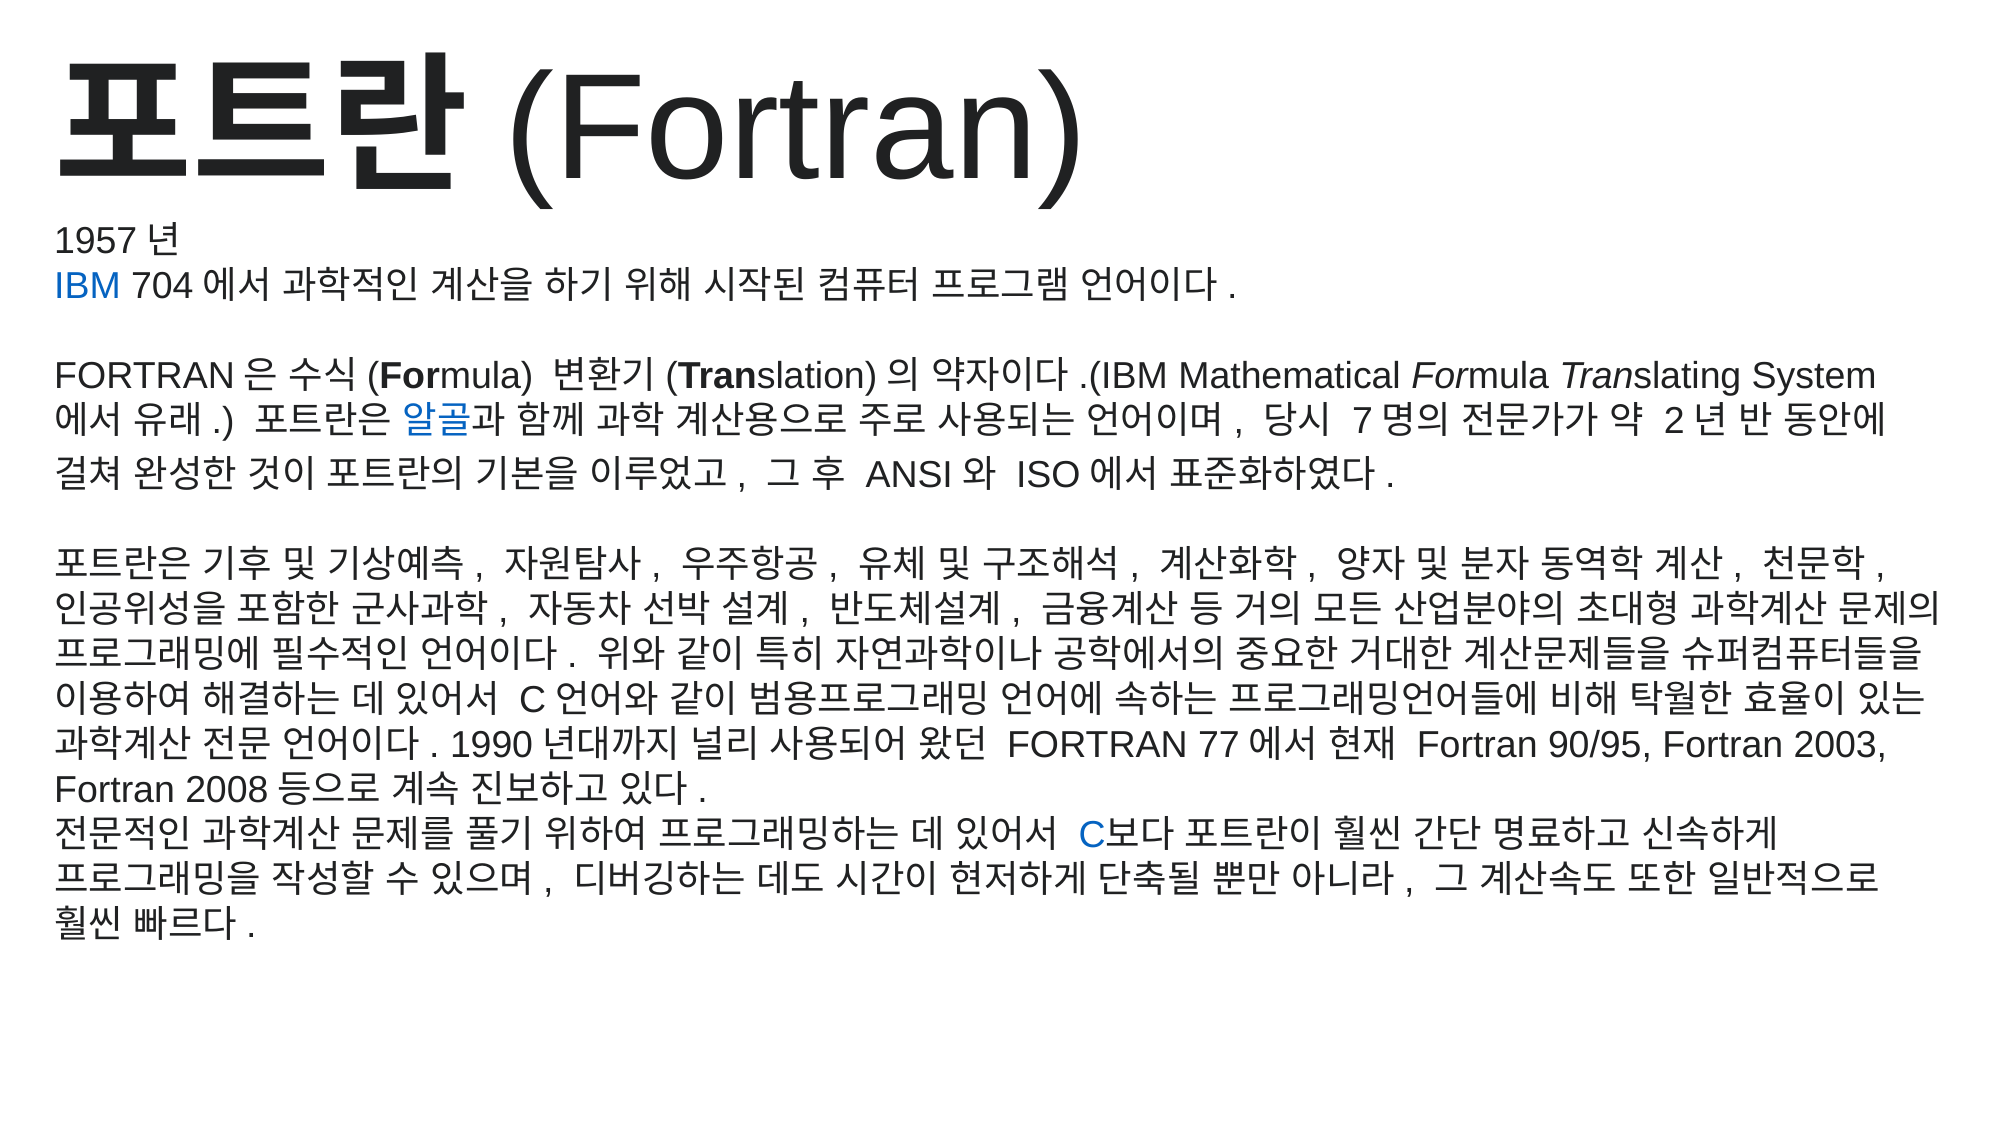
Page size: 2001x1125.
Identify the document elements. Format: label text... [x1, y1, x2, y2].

text_box 1957년 IBM 704에서 과학적인 계산을 하기 위해 시작된 컴퓨터 프로그램 언어이다. FORTRAN은 수식(Formula) 변환기(Translation)의 약자이다.(IBM Mathematical Formula Translating System에서 유래.) 포트란은 알골과 함께 과학 계산용으로 주로 사용되는 언어이며, 당시 7명의 전문가가 약 2년 반 동안에 걸쳐 완성한 것이 포트란의 기본을 이루었고, 그 후 ANSI와 ISO에서 표준화하였다. 포트란은 기후 및 기상예측, 자원탐사, 우주항공, 유체 및 구조해석, 계산화학, 양자 및 분자 동역학 계산, 천문학, 인공위성을 포함한 군사과학, 자동차 선박 설계, 반도체설계, 금융계산 등 거의 모든 산업분야의 초대형 과학계산 문제의 프로그래밍에 필수적인 언어이다. 위와 같이 특히 자연과학이나 공학에서의 중요한 거대한 계산문제들을 슈퍼컴퓨터들을 이용하여 해결하는 데 있어서 C언어와 같이 범용프로그래밍 언어에 속하는 프로그래밍언어들에 비해 탁월한 효율이 있는 과학계산 전문 언어이다. 1990년대까지 널리 사용되어 왔던 FORTRAN 77에서 현재 Fortran 90/95, Fortran 2003, Fortran 2008등으로 계속 진보하고 있다. 전문적인 과학계산 문제를 풀기 위하여 프로그래밍하는 데 있어서 C보다 포트란이 훨씬 간단 명료하고 신속하게 프로그래밍을 작성할 수 있으며, 디버깅하는 데도 시간이 현저하게 단축될 뿐만 아니라, 그 계산속도 또한 일반적으로 훨씬 빠르다. [39, 208, 1960, 998]
text_box 포트란(Fortran) [39, 21, 1357, 208]
